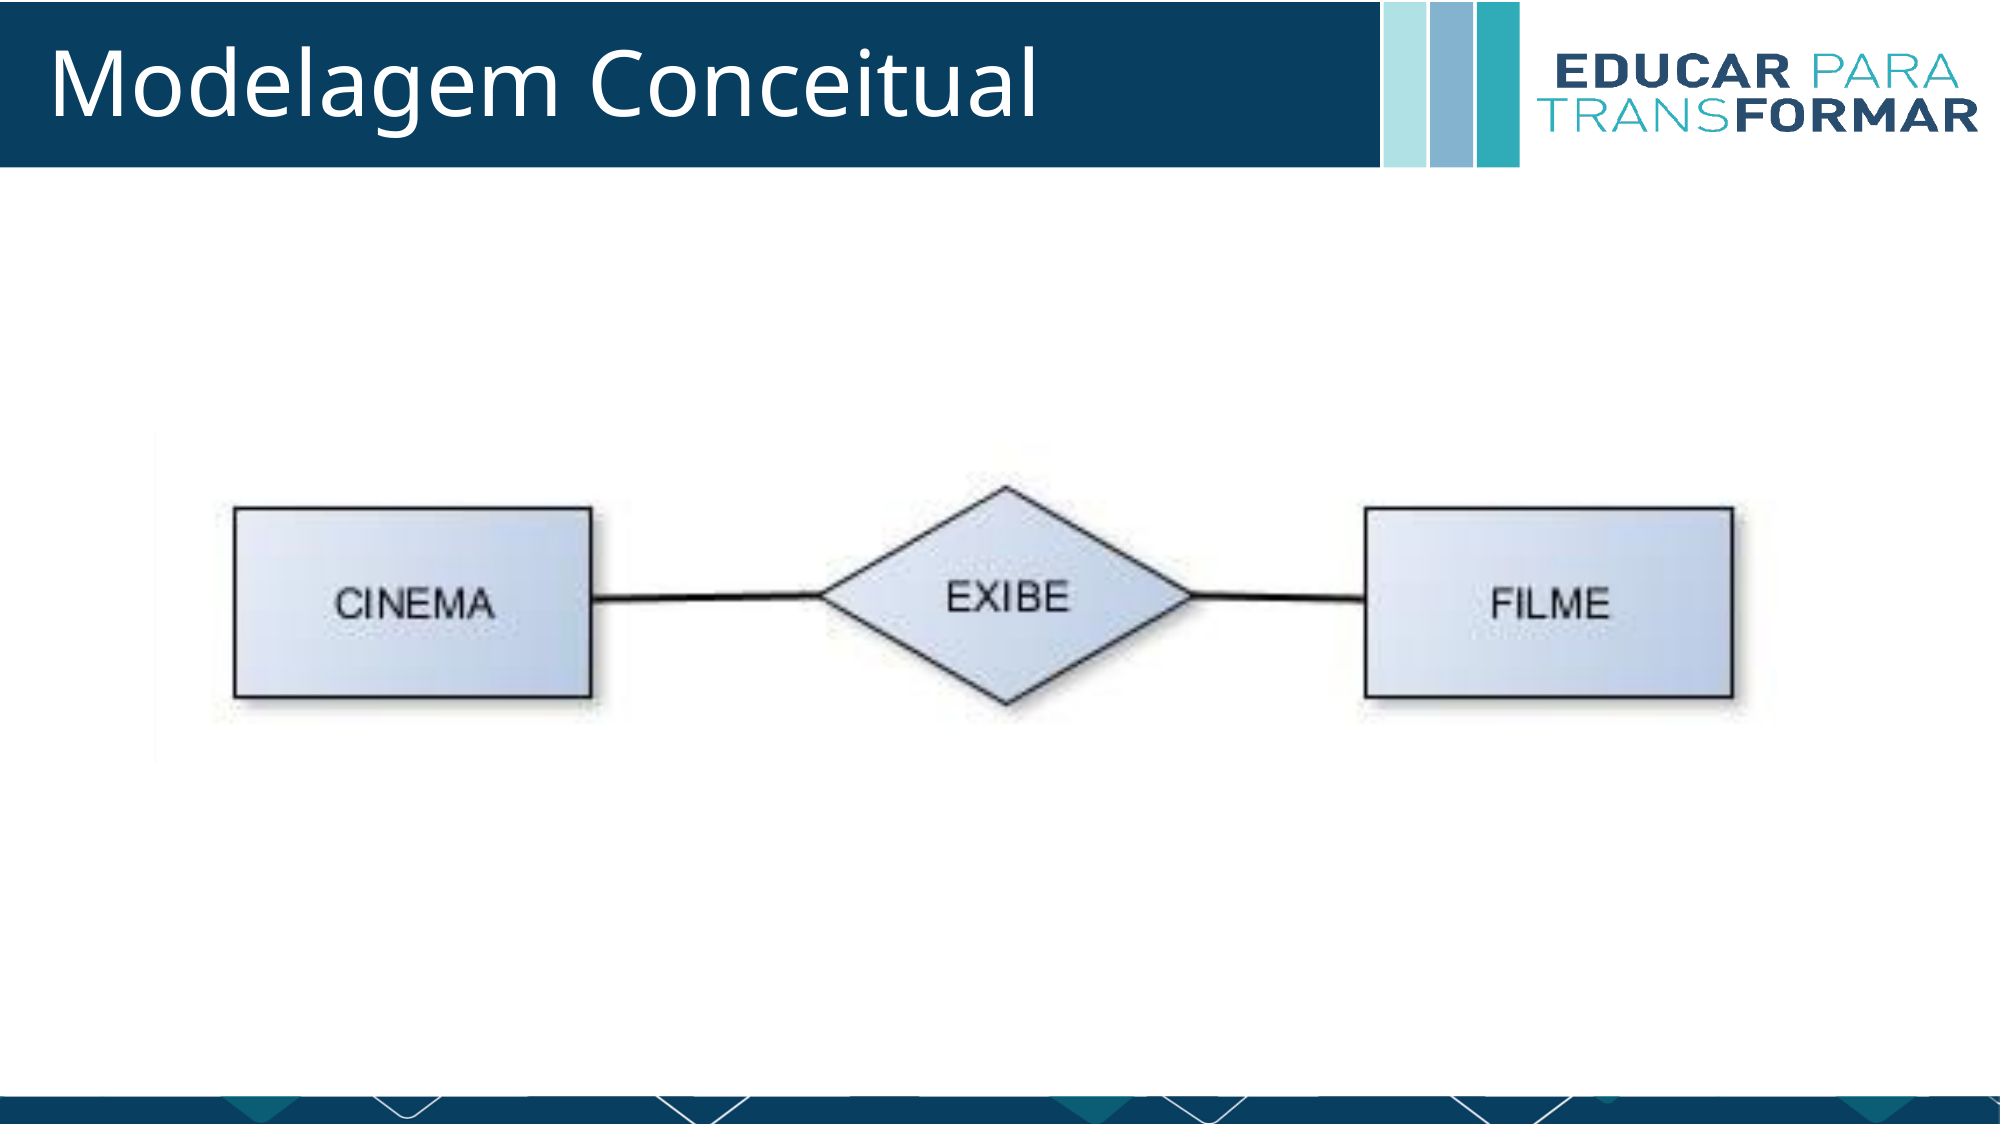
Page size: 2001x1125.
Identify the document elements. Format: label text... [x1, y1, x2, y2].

picture [1758, 53, 1978, 132]
title Modelagem Conceitual [32, 23, 1758, 150]
picture [0, 1096, 2000, 1124]
picture [154, 431, 1798, 763]
